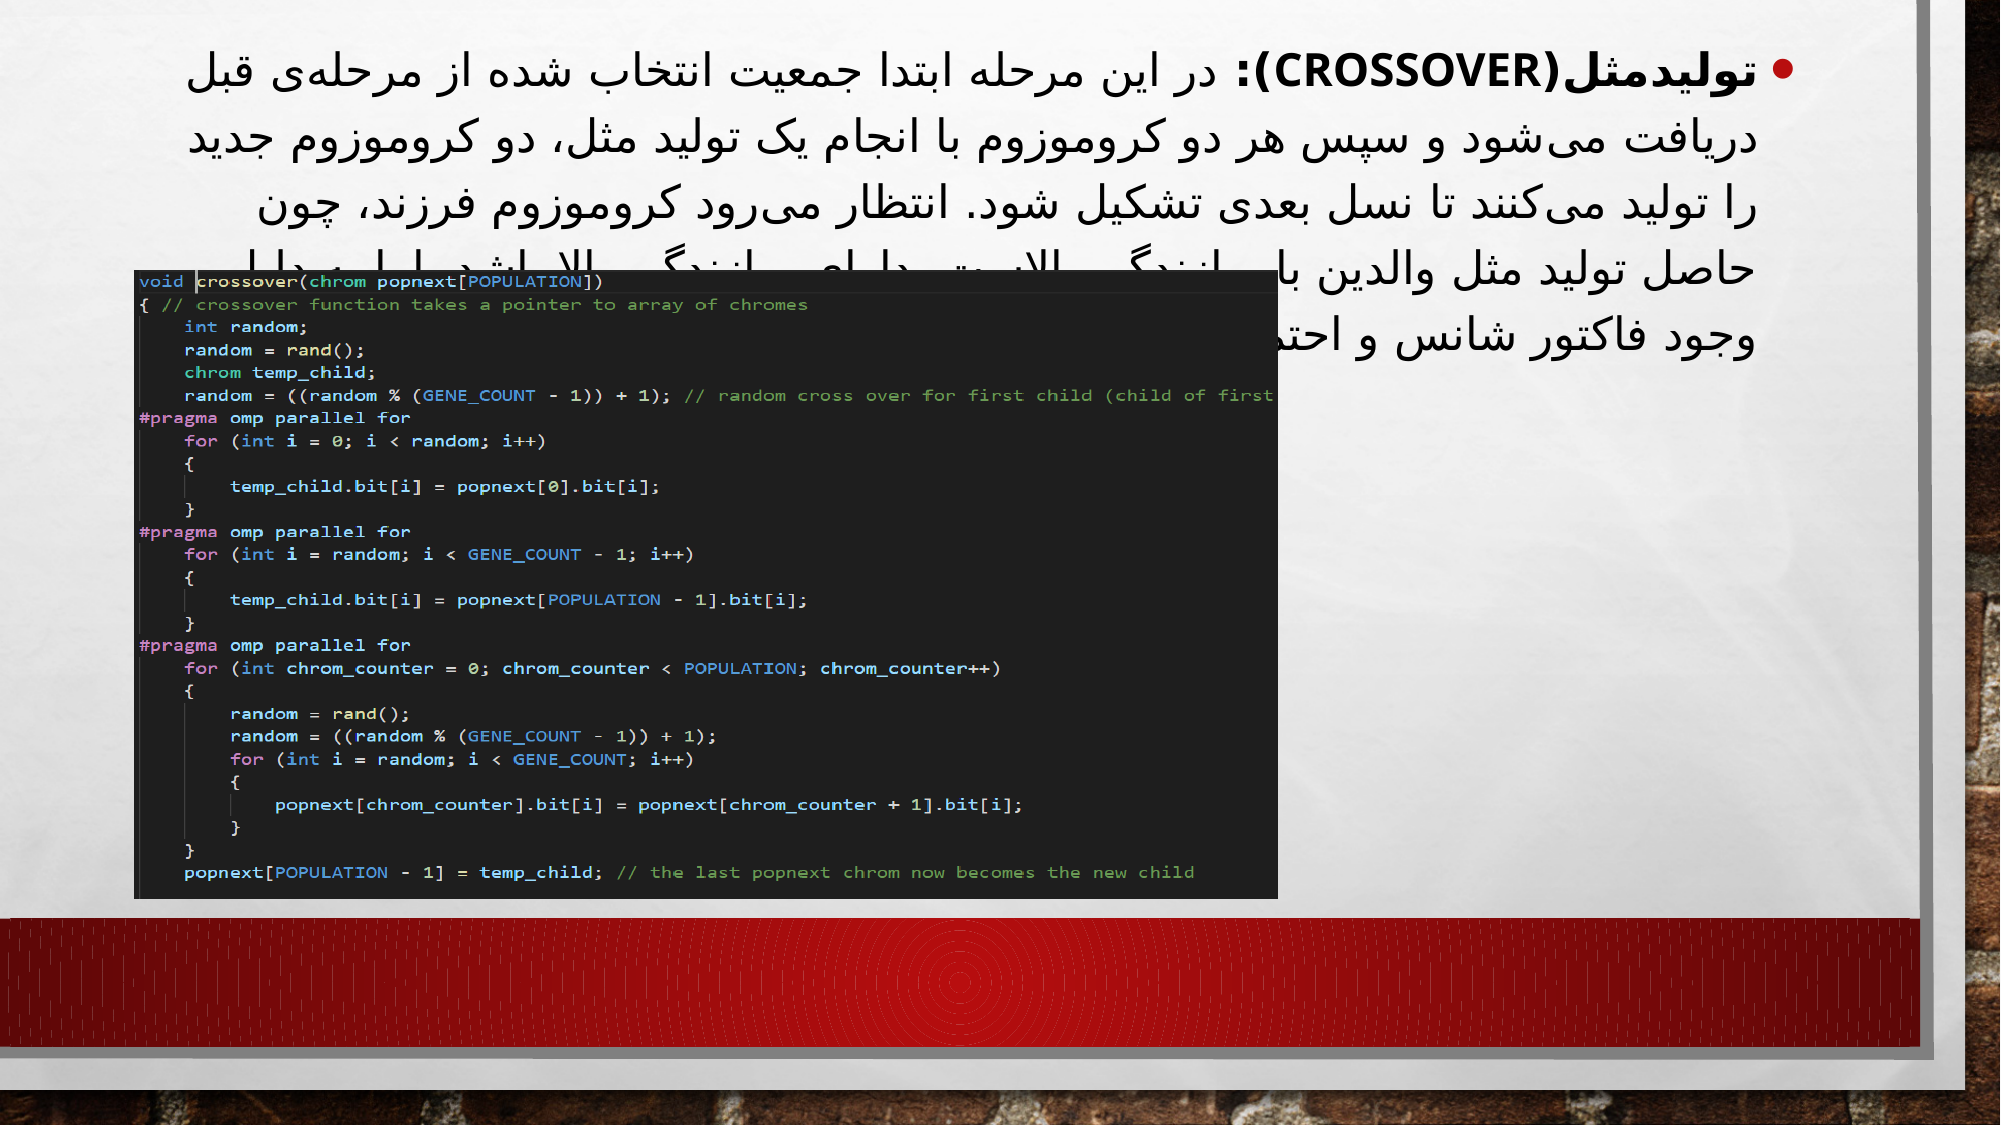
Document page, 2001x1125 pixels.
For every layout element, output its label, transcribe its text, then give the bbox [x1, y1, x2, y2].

list تولیدمثل(Crossover): در این مرحله ابتدا جمعیت انتخاب شده از مرحله‌ی قبل دریافت می‌شود و سپس هر دو کروموزوم با انجام یک تولید مثل، دو کروموزوم جدید را تولید می‌کنند تا نسل بعدی تشکیل شود. انتظار می‌رود کروموزوم فرزند، چون حاصل تولید مثل والدین با برازندگی بالاست، دارای برازندگی بالا باشد، اما به دلیل وجود فاکتور شانس و احتمال در عمل تولید مثل، عکس این اتفاق نیز ممکن است. [134, 22, 1812, 566]
picture [0, 0, 2000, 1125]
picture [133, 270, 1278, 899]
